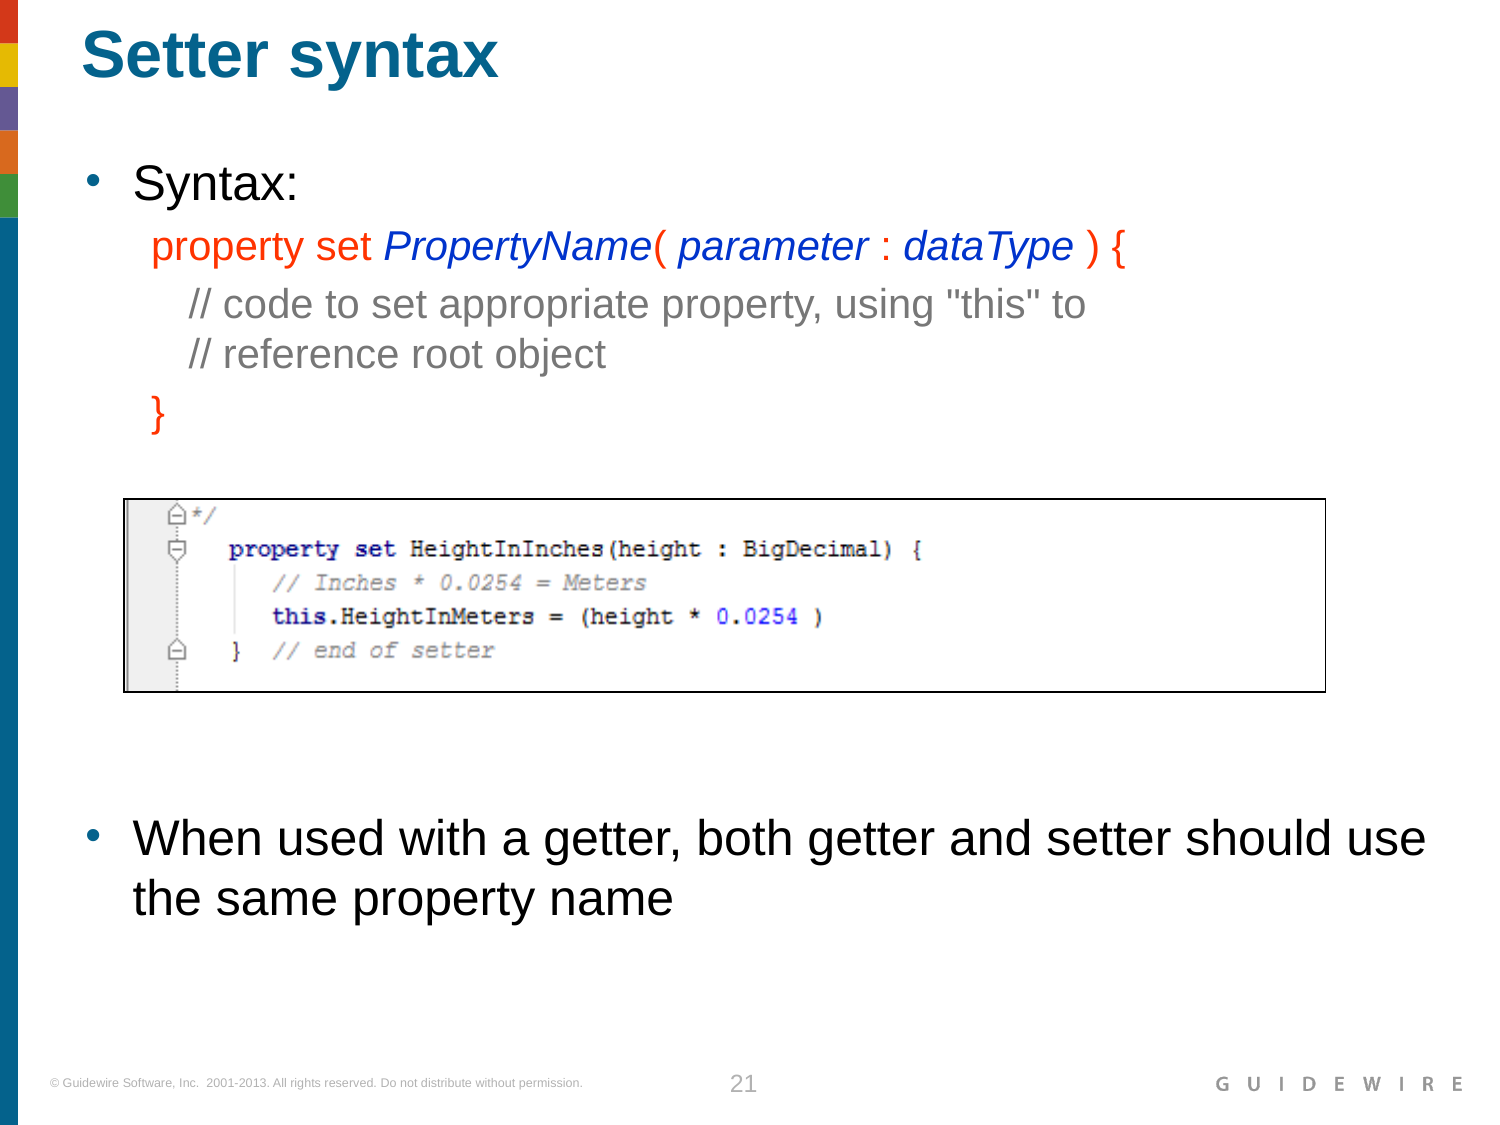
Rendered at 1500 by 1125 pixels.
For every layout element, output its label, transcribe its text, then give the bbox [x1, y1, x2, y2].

picture [124, 499, 1326, 692]
list Syntax: property set PropertyName( parameter : dataType ) { // code to set appropriate property, using "this" to // reference root object } When used with a getter, both getter and setter should use the same property name [85, 149, 1451, 1050]
picture [1215, 1073, 1480, 1096]
title Setter syntax [81, 19, 1446, 142]
